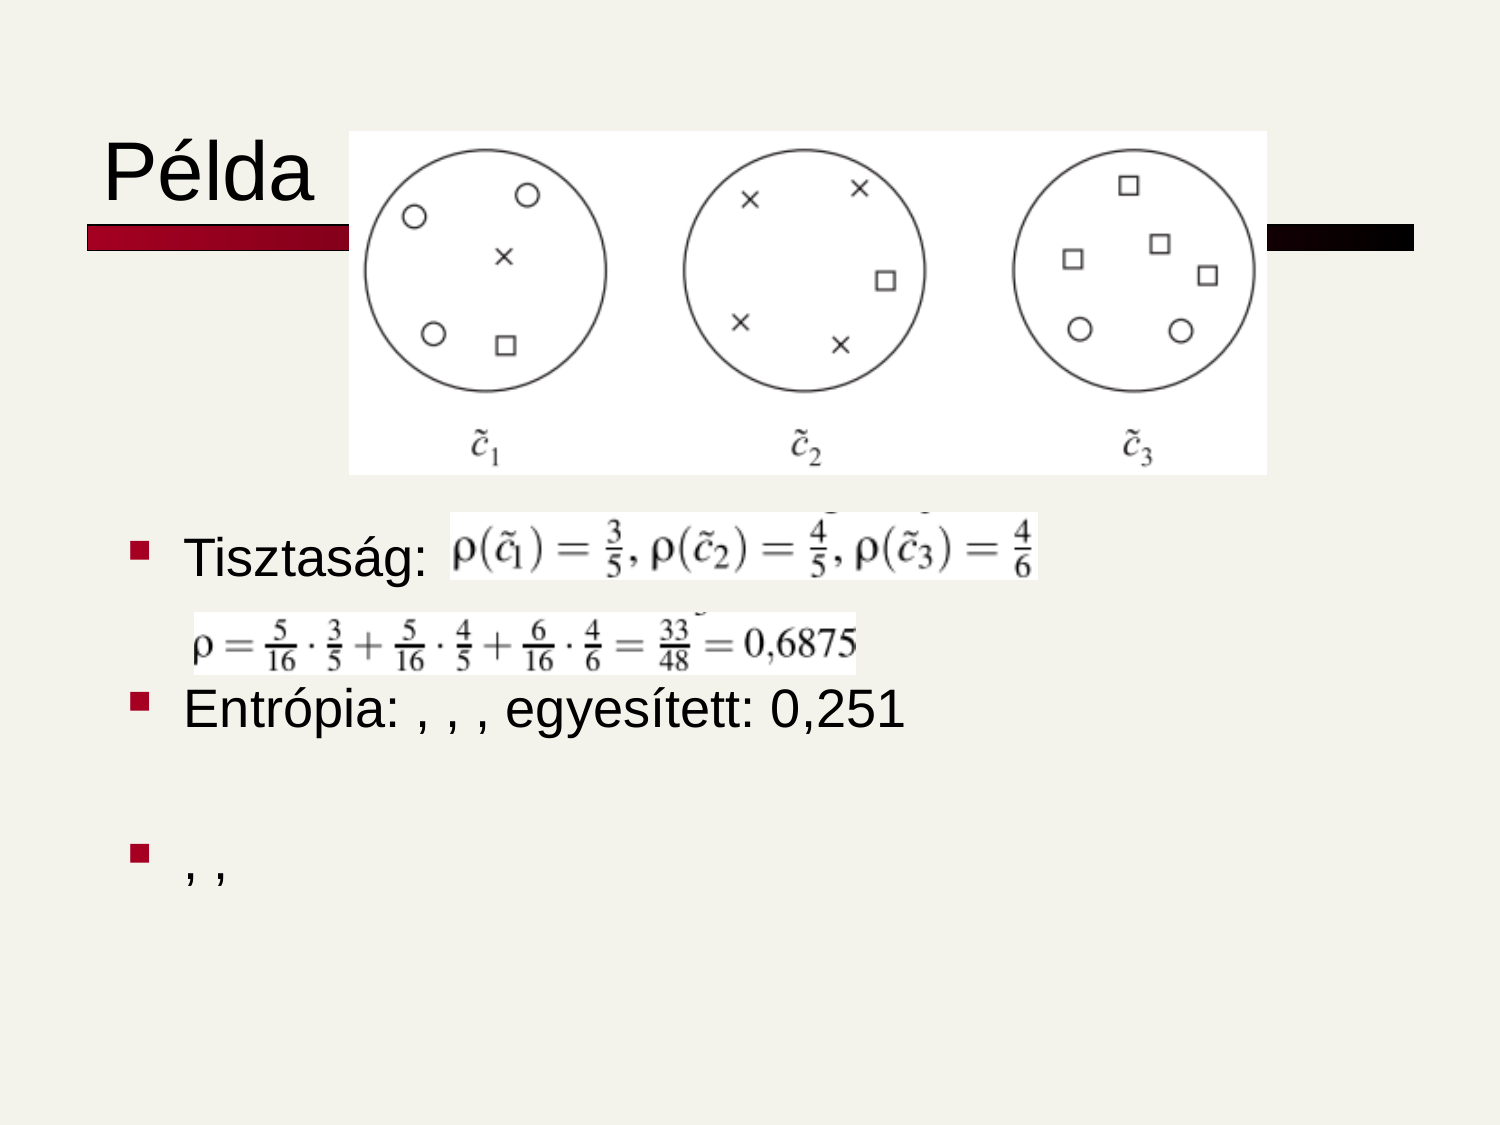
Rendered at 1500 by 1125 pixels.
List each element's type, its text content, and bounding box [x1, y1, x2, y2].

picture [449, 512, 1038, 580]
picture [349, 131, 1267, 476]
title Példa [87, 62, 1413, 225]
picture [194, 612, 857, 675]
